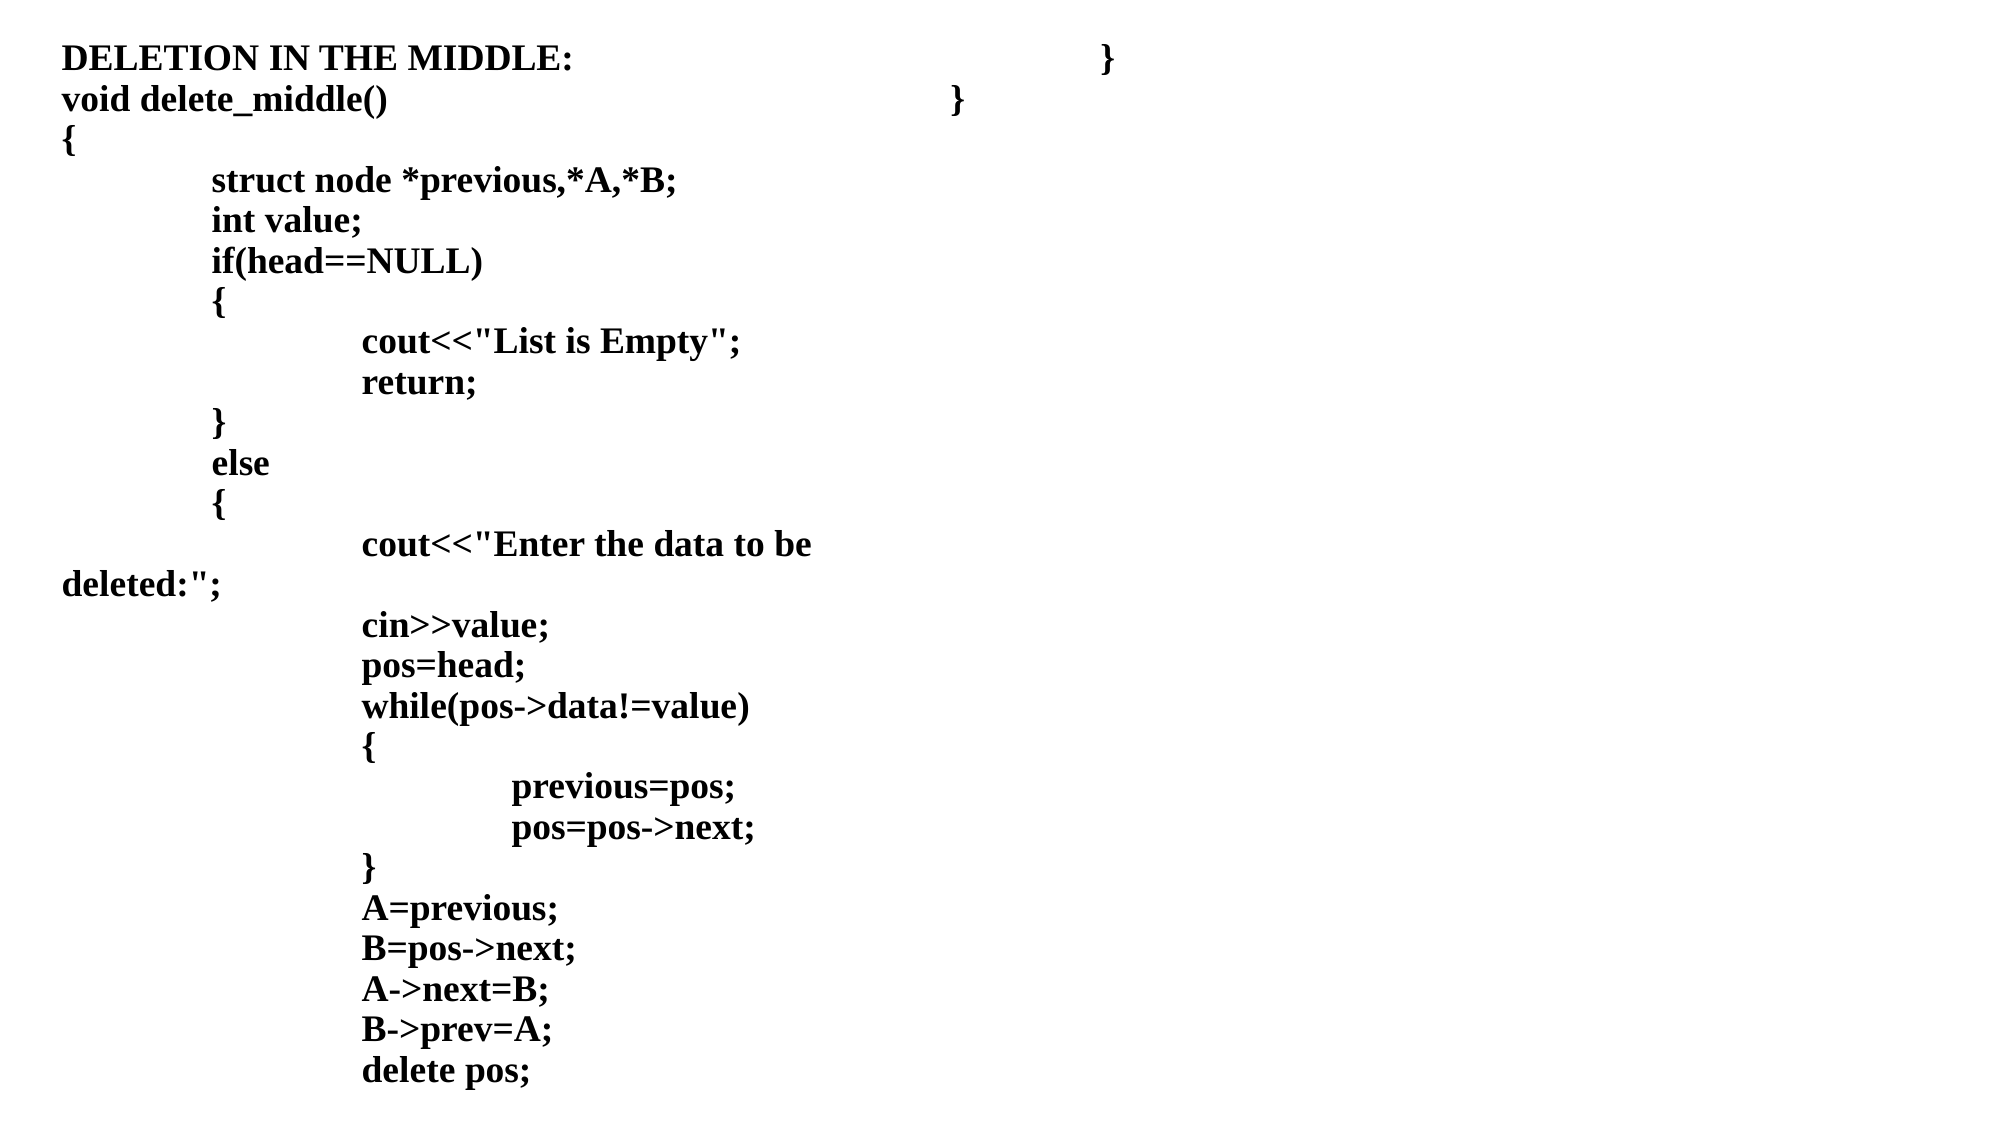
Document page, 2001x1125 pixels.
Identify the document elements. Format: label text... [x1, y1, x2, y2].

title DELETION IN THE MIDDLE: void delete_middle() { struct node *previous,*A,*B; int value; if(head==NULL) { cout<<"List is Empty"; return; } else { cout<<"Enter the data to be deleted:"; cin>>value; pos=head; while(pos->data!=value) { previous=pos; pos=pos->next; } A=previous; B=pos->next; A->next=B; B->prev=A; delete pos; } } [46, 29, 1855, 1100]
